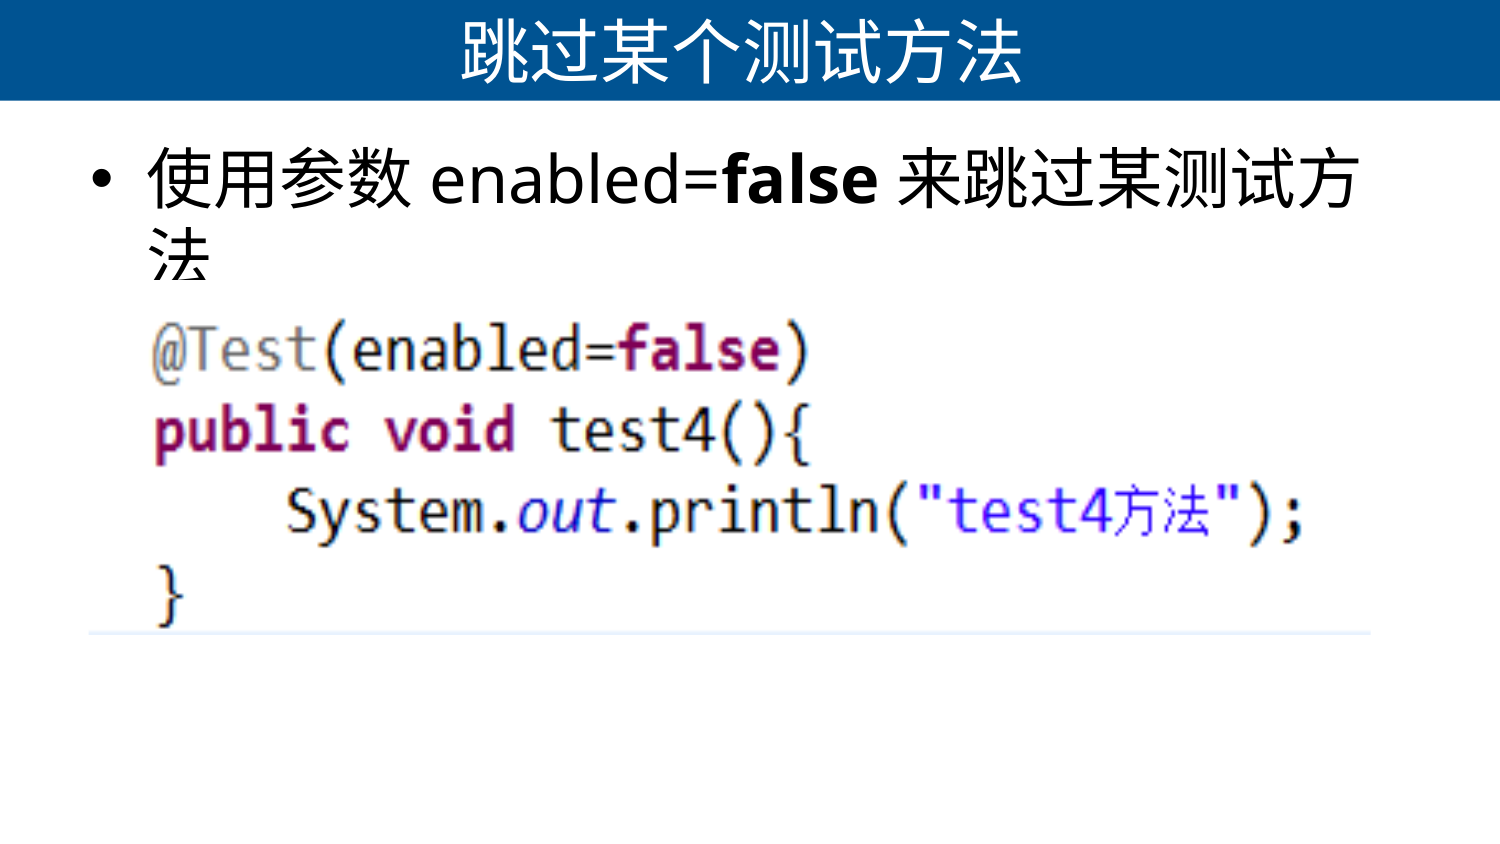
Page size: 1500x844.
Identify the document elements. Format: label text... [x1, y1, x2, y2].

picture [88, 279, 1371, 635]
list 使用参数enabled=false来跳过某测试方法 [75, 129, 1426, 687]
title 跳过某个测试方法 [2, 0, 1483, 101]
